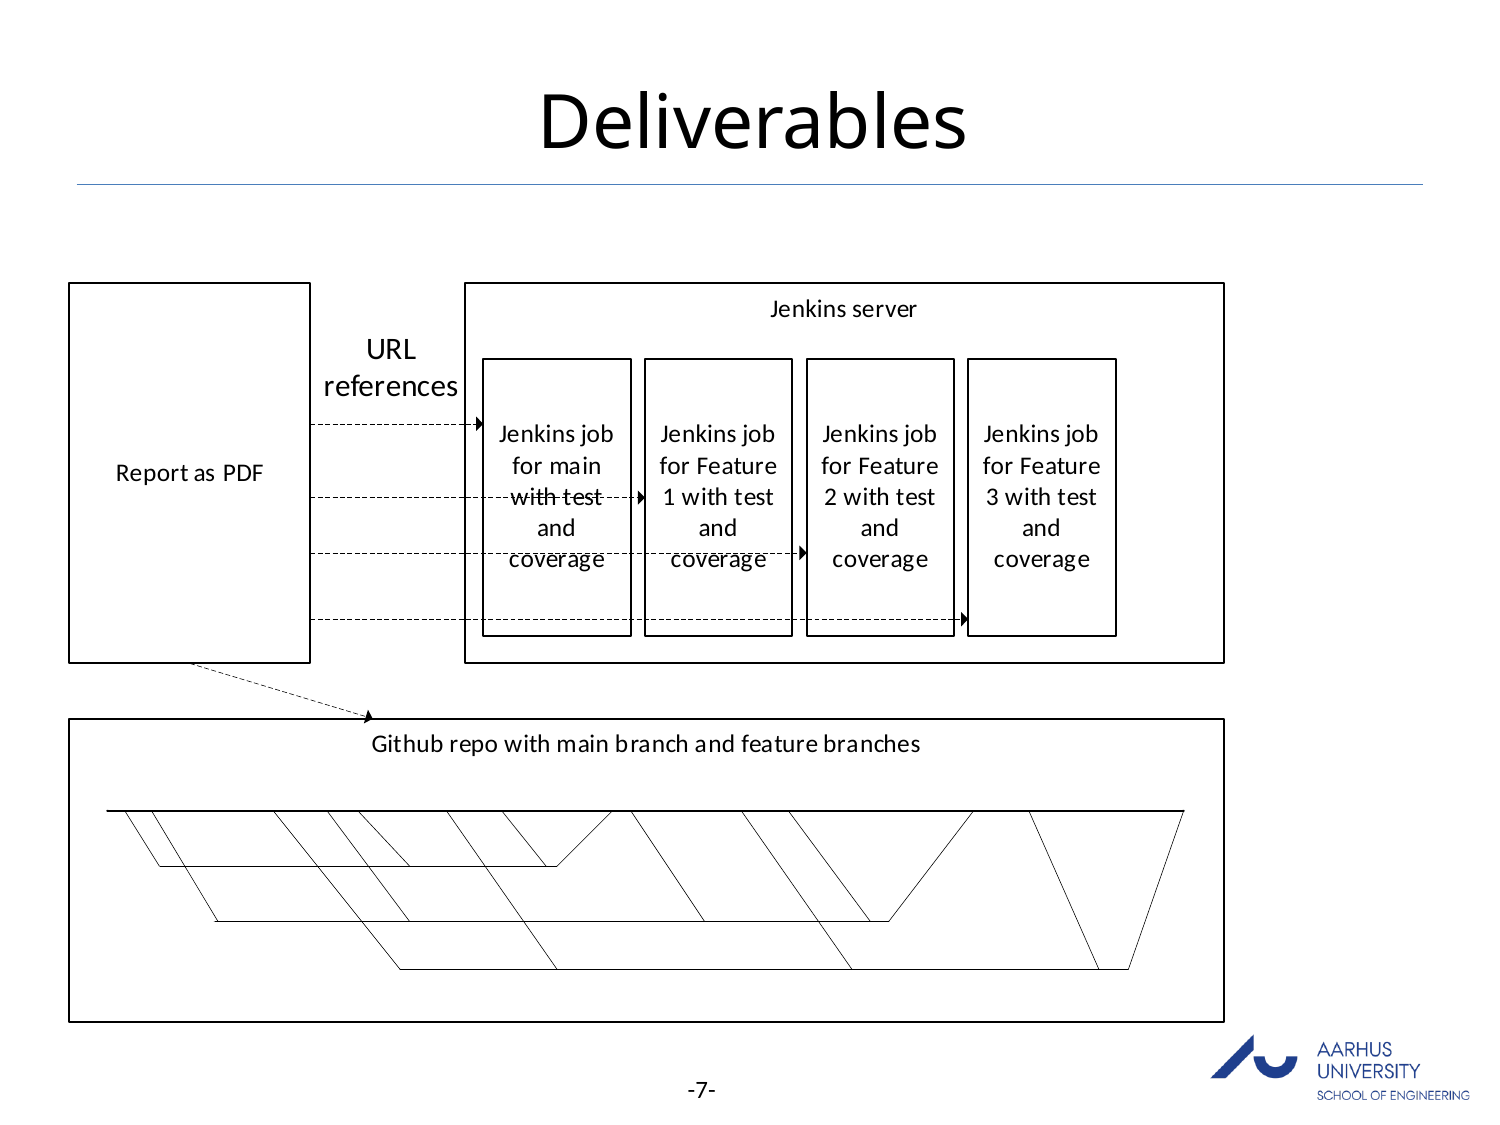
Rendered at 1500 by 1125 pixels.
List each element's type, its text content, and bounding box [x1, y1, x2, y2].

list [17, 231, 1273, 1071]
title Deliverables [147, 39, 1359, 197]
picture [1210, 1034, 1470, 1100]
